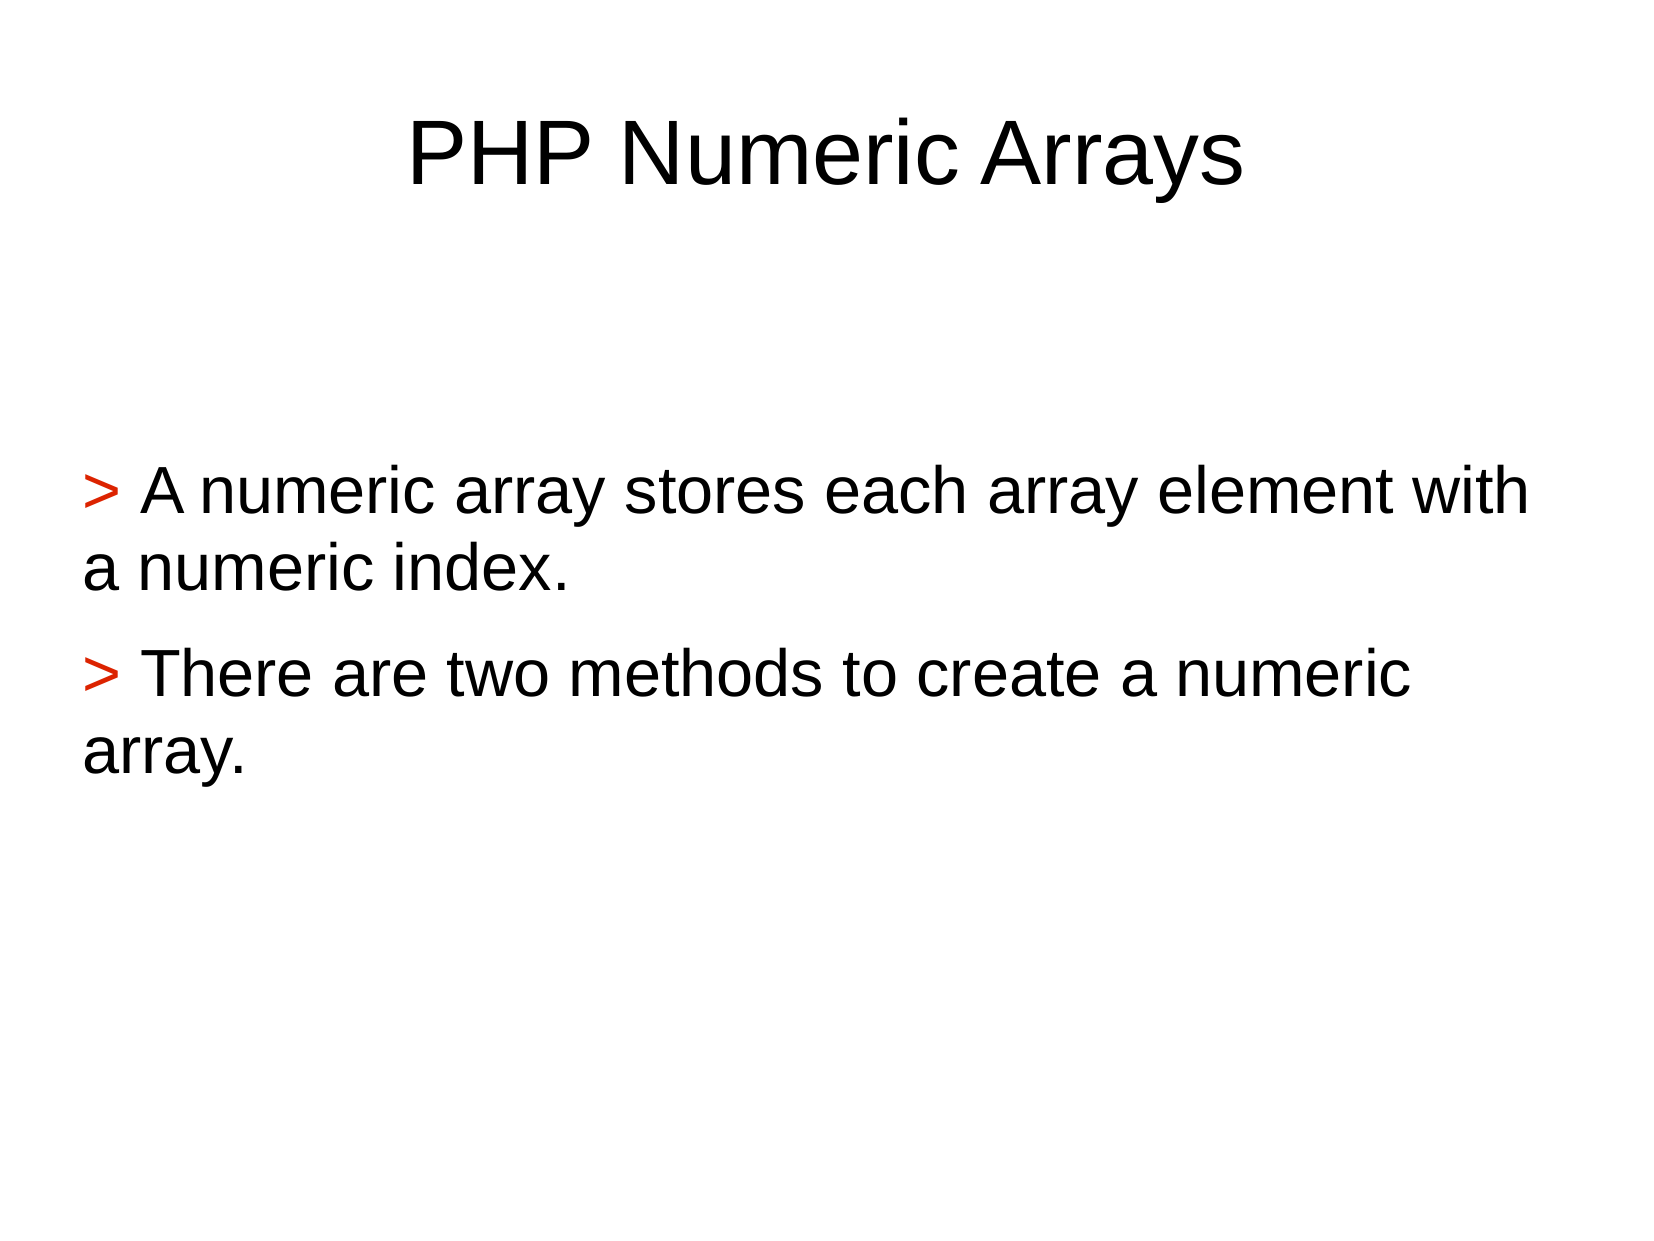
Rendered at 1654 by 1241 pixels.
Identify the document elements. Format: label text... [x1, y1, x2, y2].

list > A numeric array stores each array element with a numeric index. > There are two methods to create a numeric array. [82, 451, 1572, 1094]
title PHP Numeric Arrays [82, 56, 1572, 250]
